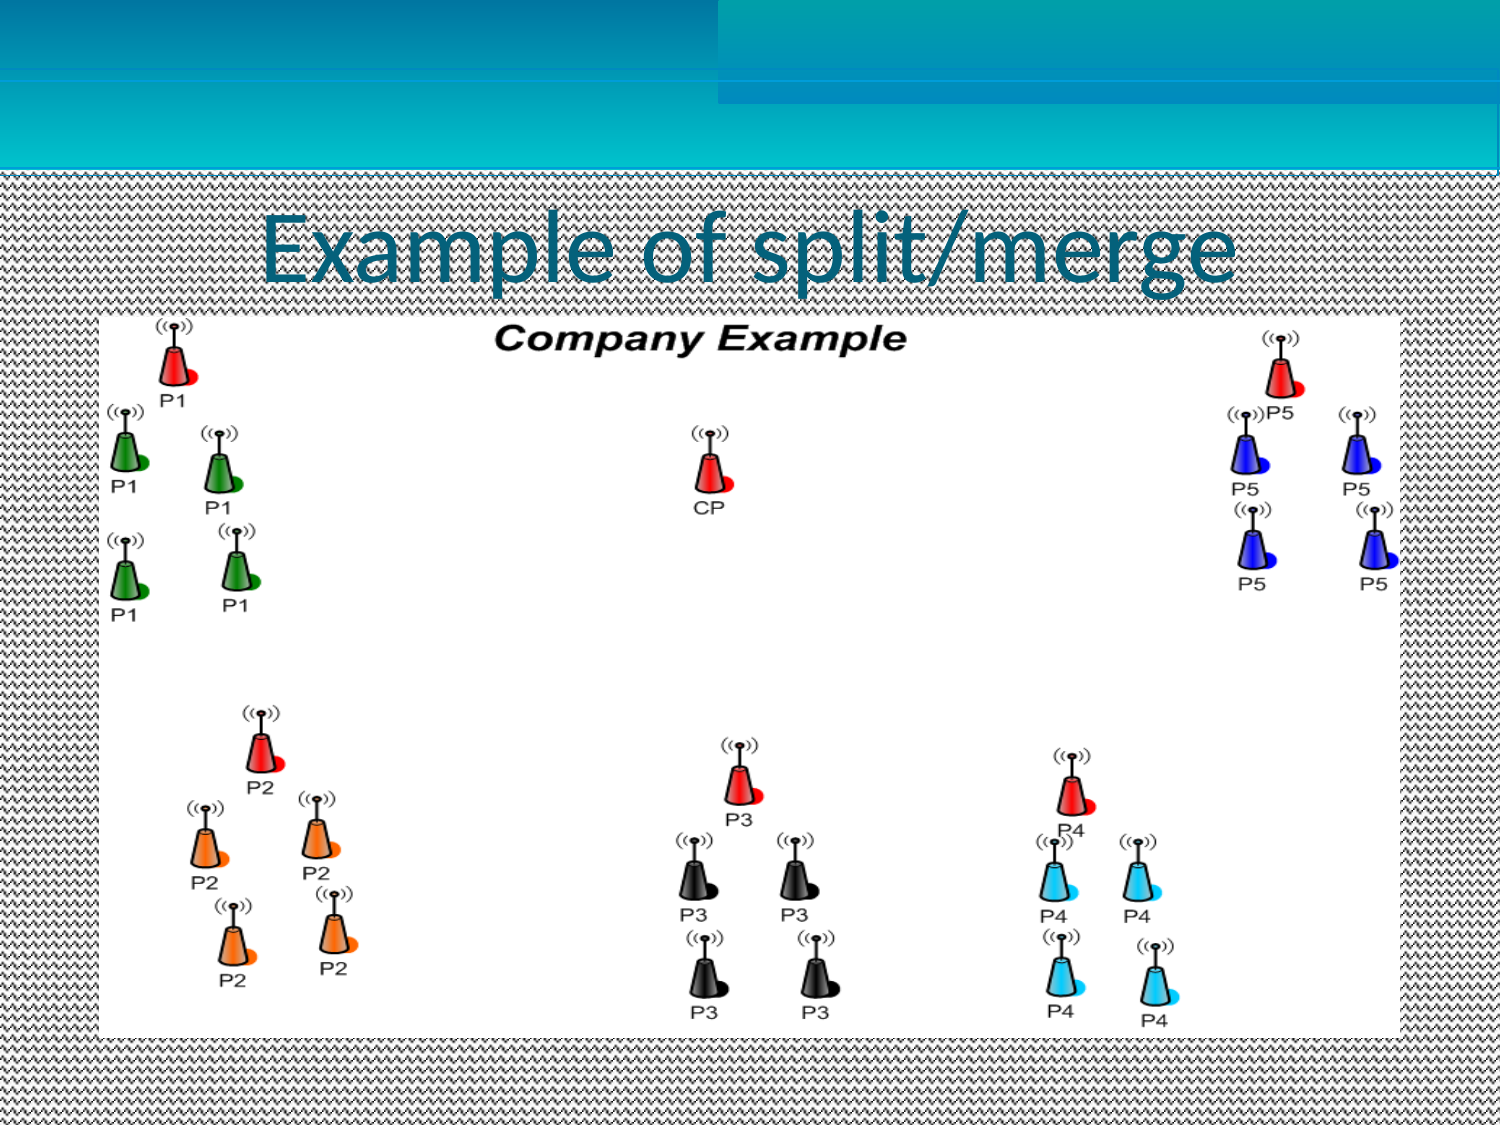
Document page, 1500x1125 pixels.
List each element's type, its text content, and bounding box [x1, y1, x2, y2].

picture [1425, 170, 1496, 174]
picture [0, 170, 75, 174]
text_box Example of split/merge [75, 115, 1425, 303]
picture [0, 176, 1500, 1125]
